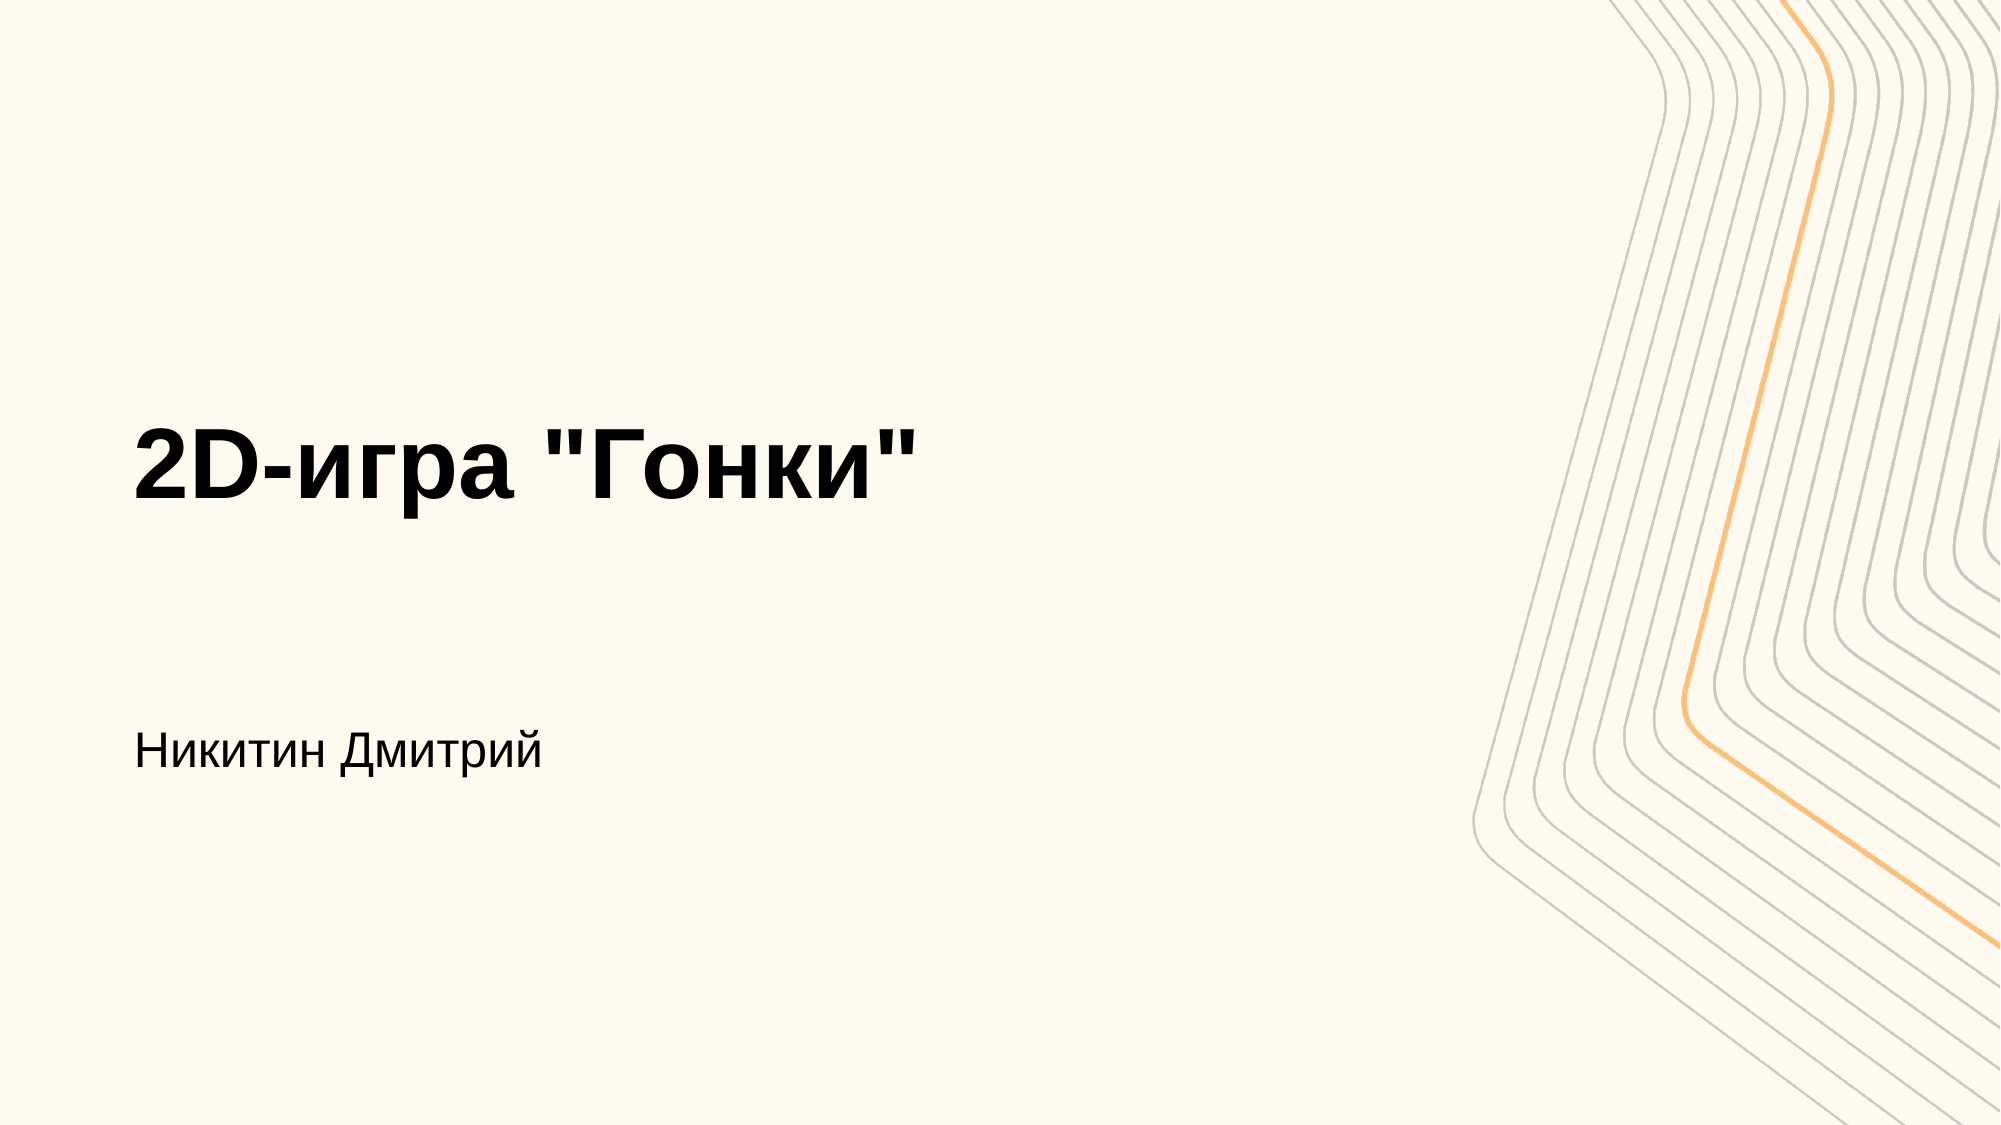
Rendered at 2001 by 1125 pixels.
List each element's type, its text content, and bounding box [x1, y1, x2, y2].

title 2D-игра "Гонки" [119, 272, 1620, 664]
picture [1245, 0, 2001, 1125]
subtitle Никитин Дмитрий [119, 709, 1620, 863]
